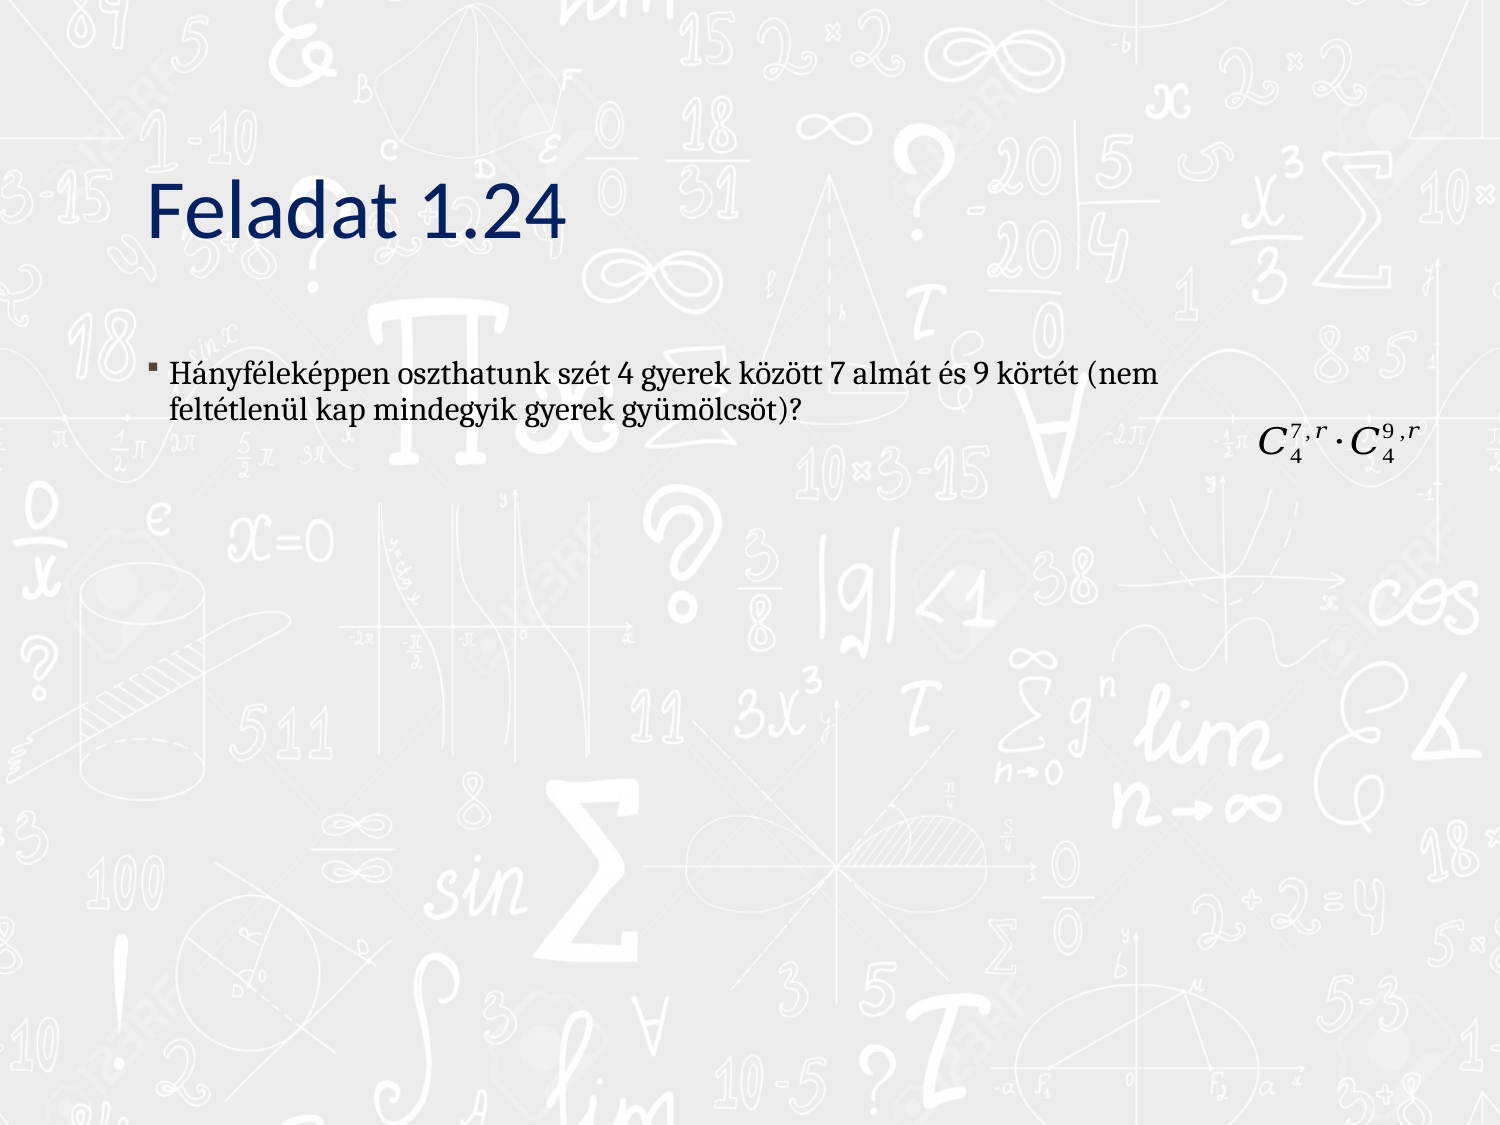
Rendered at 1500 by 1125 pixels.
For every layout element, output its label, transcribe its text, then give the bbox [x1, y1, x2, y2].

title Feladat 1.24 [131, 79, 1370, 344]
list Hányféleképpen oszthatunk szét 4 gyerek között 7 almát és 9 körtét (nem feltétlenül kap mindegyik gyerek gyümölcsöt)? [131, 348, 1192, 1013]
